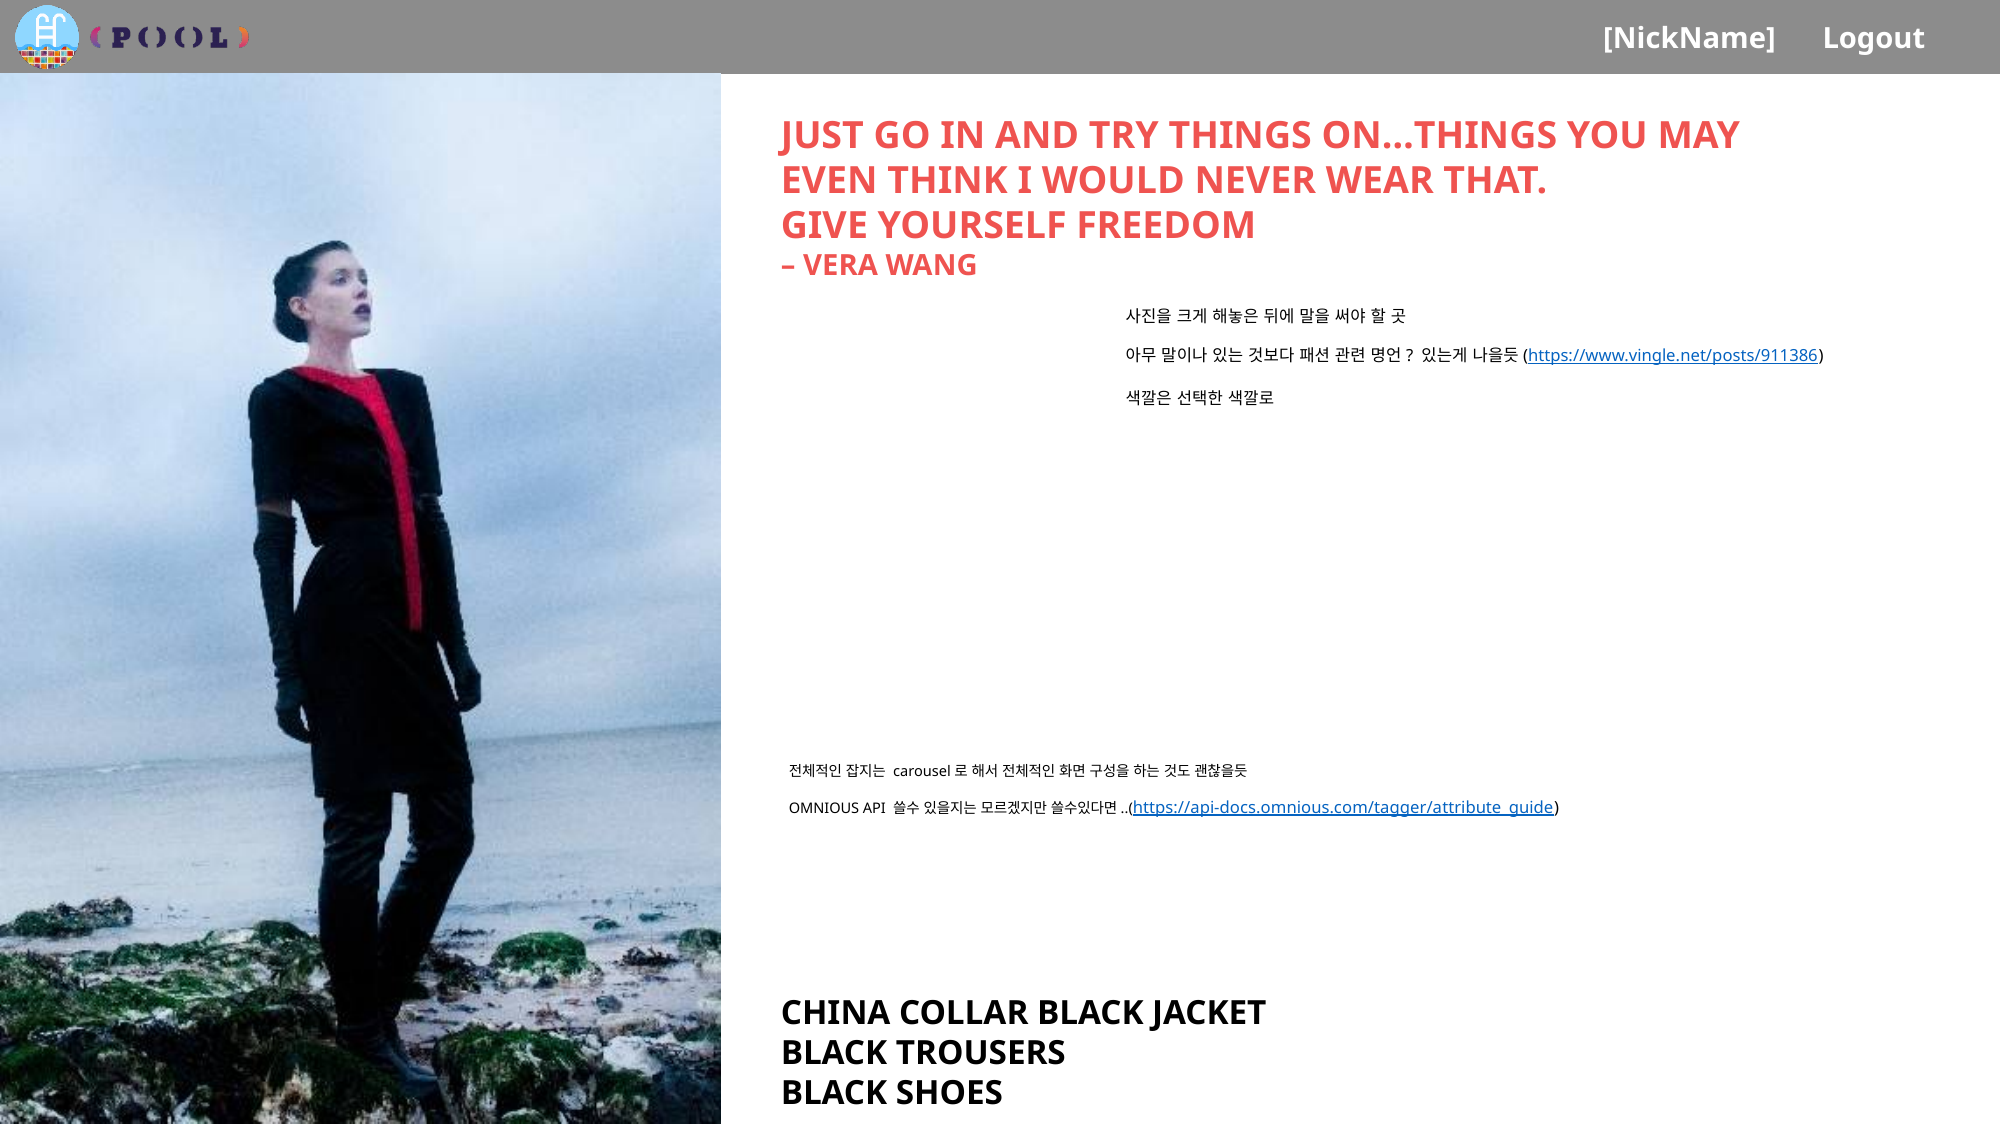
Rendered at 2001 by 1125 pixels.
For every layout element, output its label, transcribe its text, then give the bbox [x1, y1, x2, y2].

text_box [0, 0, 2000, 75]
text_box [NickName] [1588, 11, 1796, 62]
text_box 사진을 크게 해놓은 뒤에 말을 써야 할 곳 아무 말이나 있는 것보다 패션 관련 명언? 있는게 나을듯(https://www.vingle.net/posts/911386) 색깔은 선택한 색깔로 [1110, 297, 1945, 416]
text_box 전체적인 잡지는 carousel로 해서 전체적인 화면 구성을 하는 것도 괜찮을듯 OMNIOUS API 쓸수 있을지는 모르겠지만 쓸수있다면..(https://api-docs.omnious.com/tagger/attribute_guide) [774, 754, 1796, 827]
picture [14, 5, 79, 69]
text_box JUST GO IN AND TRY THINGS ON…THINGS YOU MAY EVEN THINK I WOULD NEVER WEAR THAT. GIVE YOURSELF FREEDOM – VERA WANG [766, 104, 1808, 289]
picture [0, 73, 721, 1124]
picture [90, 26, 249, 48]
text_box Logout [1807, 11, 1988, 62]
text_box CHINA COLLAR BLACK JACKET BLACK TROUSERS BLACK SHOES [766, 983, 1610, 1119]
